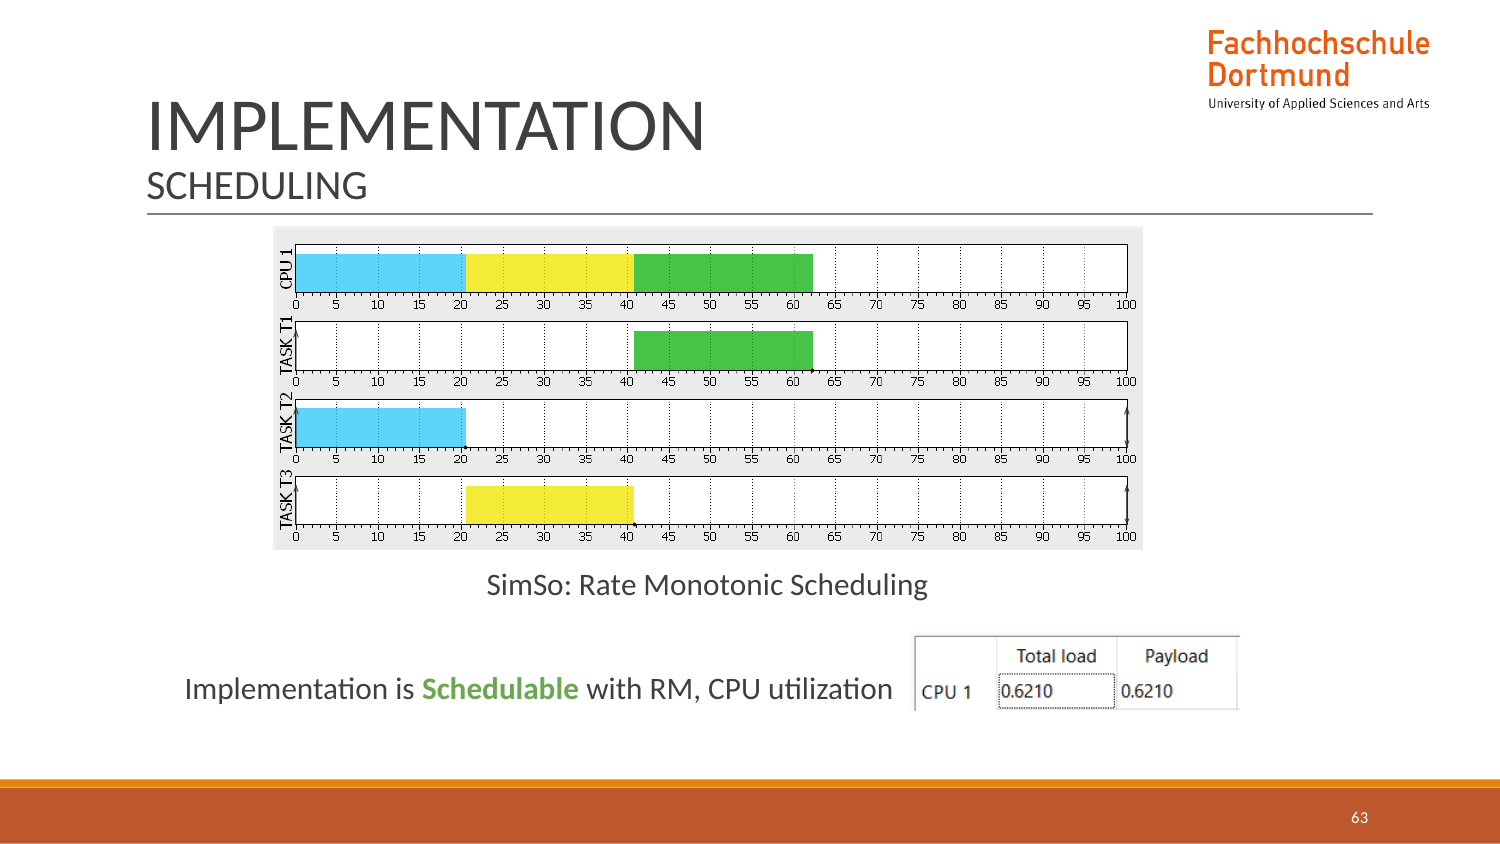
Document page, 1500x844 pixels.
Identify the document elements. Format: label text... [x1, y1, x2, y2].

slide_number 63 [1218, 794, 1380, 840]
list [135, 227, 1373, 723]
picture [911, 630, 1241, 711]
picture [273, 225, 1143, 550]
text_box SimSo: Rate Monotonic Scheduling [281, 557, 1135, 617]
title IMPLEMENTATION SCHEDULING [135, 35, 1373, 214]
text_box Implementation is Schedulable with RM, CPU utilization [169, 653, 1246, 722]
picture [1208, 29, 1429, 110]
